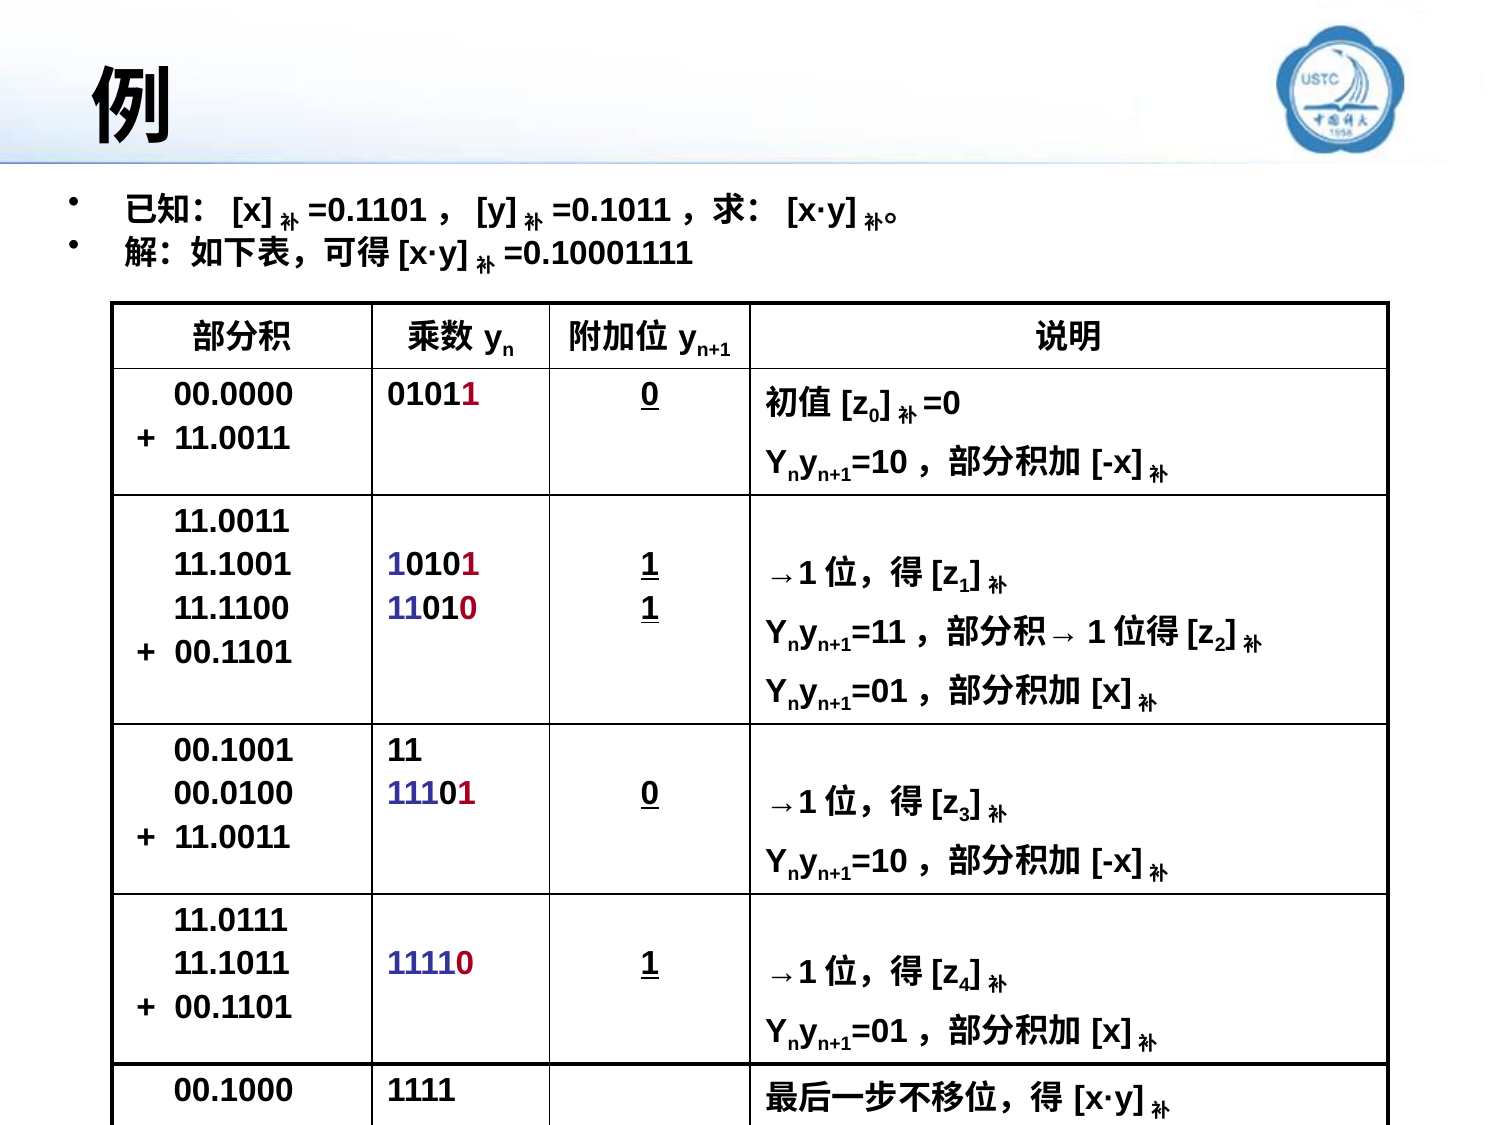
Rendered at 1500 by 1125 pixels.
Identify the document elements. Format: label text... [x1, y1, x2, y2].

table_cell 00.1001 00.0100 + 11.0011 [114, 725, 371, 893]
table_header 附加位yn+1 [550, 305, 749, 368]
table_cell 01011 [373, 369, 549, 494]
table_cell →1位，得[z1]补 Ynyn+1=11，部分积→1位得[z2]补 Ynyn+1=01，部分积加[x]补 [751, 496, 1386, 723]
table_header 部分积 [114, 305, 371, 368]
table_cell 00.1000 [114, 1066, 371, 1125]
table_cell →1位，得[z4]补 Ynyn+1=01，部分积加[x]补 [751, 895, 1386, 1062]
title 例 [75, 45, 1425, 161]
table_cell 11110 [373, 895, 549, 1062]
picture [0, 0, 1500, 164]
table_header 乘数yn [373, 305, 549, 368]
table_cell [550, 1066, 749, 1125]
table_cell 初值[z0]补=0 Ynyn+1=10，部分积加[-x]补 [751, 369, 1386, 494]
table_cell 1 [550, 895, 749, 1062]
table_cell →1位，得[z3]补 Ynyn+1=10，部分积加[-x]补 [751, 725, 1386, 893]
table_cell 0 [550, 725, 749, 893]
table_header 说明 [751, 305, 1386, 368]
table_cell 最后一步不移位，得[x·y]补 [751, 1066, 1386, 1125]
table_cell 1 1 [550, 496, 749, 723]
table_cell 11.0111 11.1011 + 00.1101 [114, 895, 371, 1062]
table_cell 00.0000 + 11.0011 [114, 369, 371, 494]
table_cell 0 [550, 369, 749, 494]
table_cell 11 11101 [373, 725, 549, 893]
list 已知：[x]补=0.1101，[y]补=0.1011，求：[x·y]补。 解：如下表，可得[x·y]补=0.10001111 [53, 184, 1404, 279]
table_cell 10101 11010 [373, 496, 549, 723]
table_cell 1111 [373, 1066, 549, 1125]
table_cell 11.0011 11.1001 11.1100 + 00.1101 [114, 496, 371, 723]
